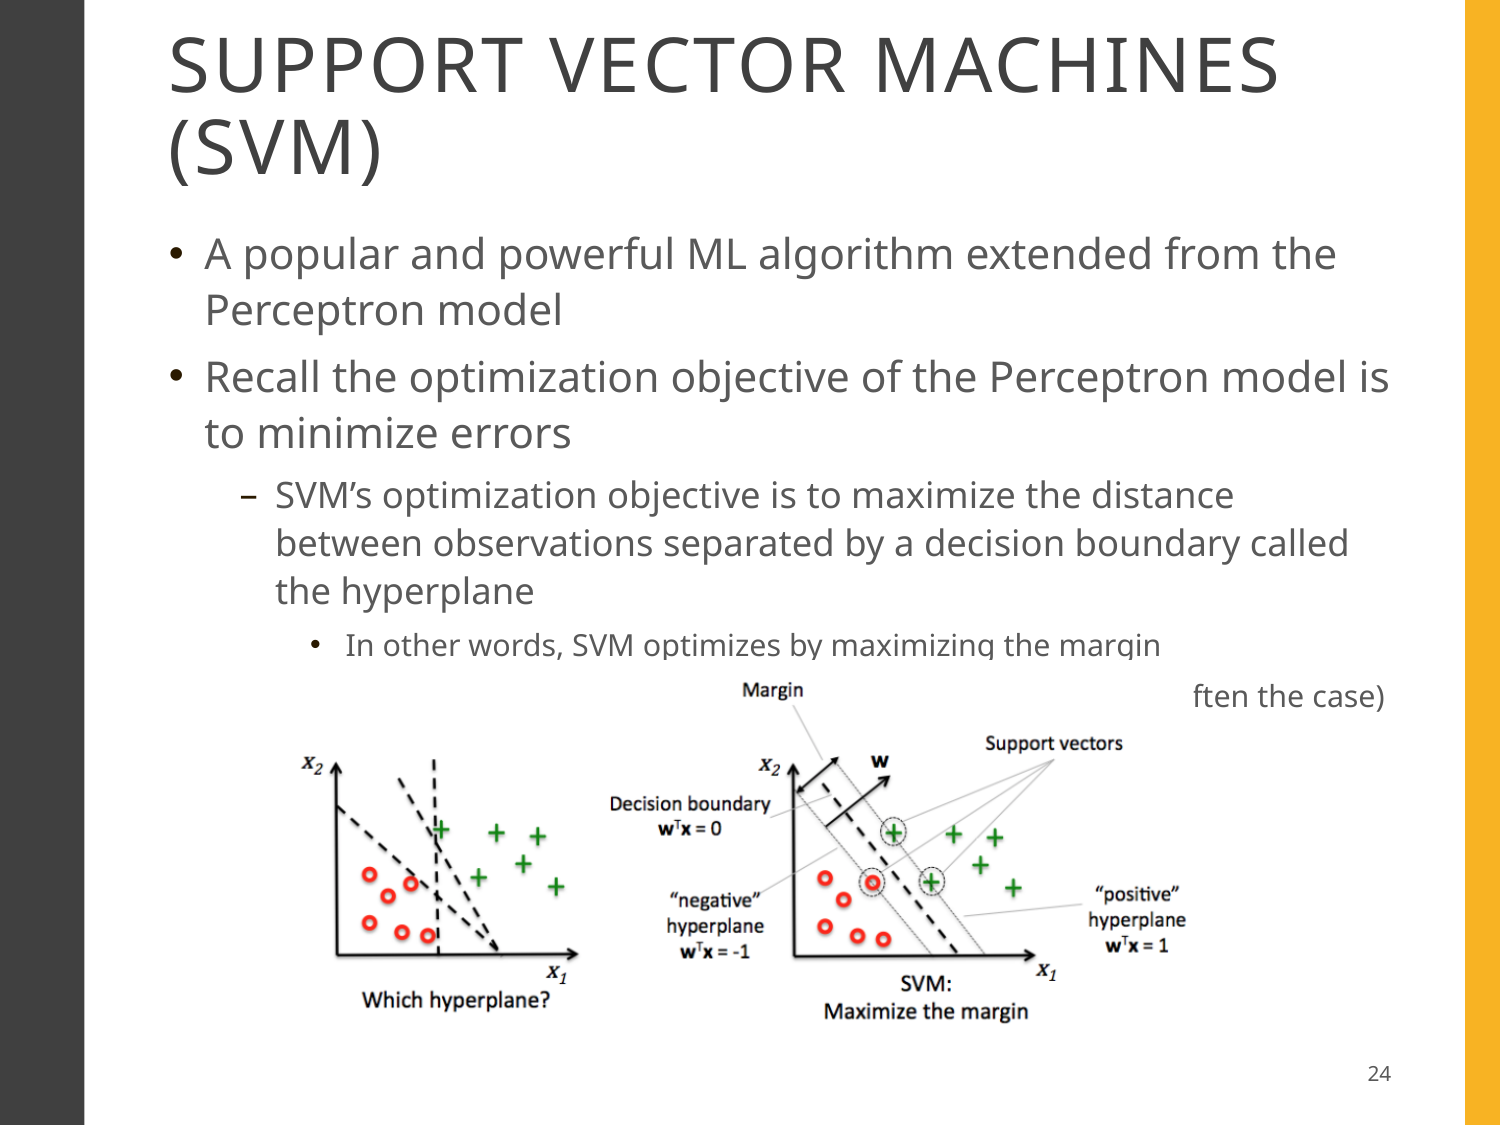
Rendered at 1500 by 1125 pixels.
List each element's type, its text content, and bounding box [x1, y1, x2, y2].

picture [299, 660, 1194, 1028]
slide_number 24 [1059, 1045, 1407, 1103]
title Support vector machines (svm) [154, 19, 1407, 199]
list A popular and powerful ML algorithm extended from the Perceptron model Recall the optimization objective of the Perceptron model is to minimize errors SVM’s optimization objective is to maximize the distance between observations separated by a decision boundary called the hyperplane In other words, SVM optimizes by maximizing the margin Note that hyperplanes can be multi-dimensional (which is often the case) [154, 214, 1407, 725]
